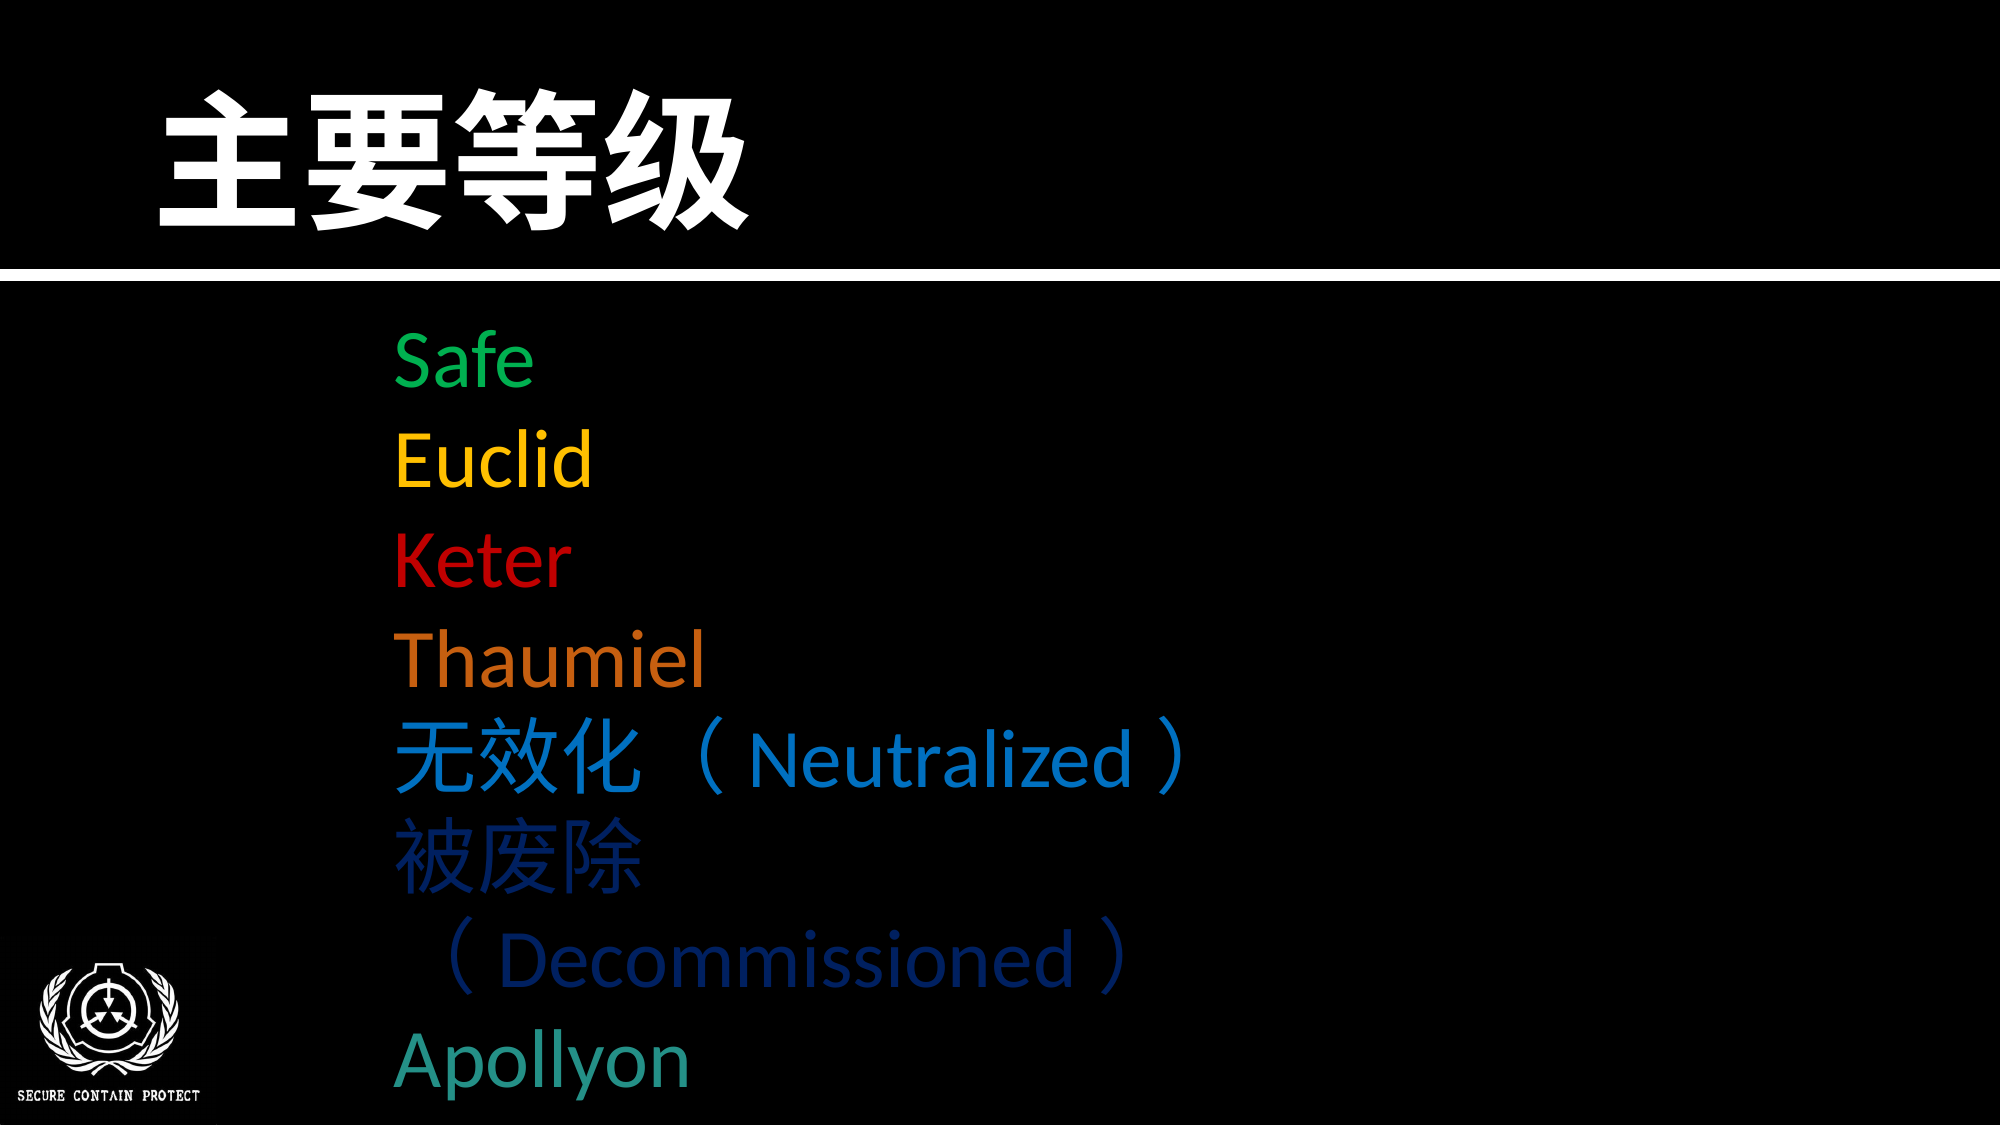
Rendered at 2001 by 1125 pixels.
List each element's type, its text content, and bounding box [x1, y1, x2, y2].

picture [0, 935, 218, 1125]
text_box Safe Euclid Keter Thaumiel 无效化（Neutralized） 被废除（Decommissioned） Apollyon Archon [379, 296, 1333, 1086]
title 主要等级 [137, 59, 1863, 269]
